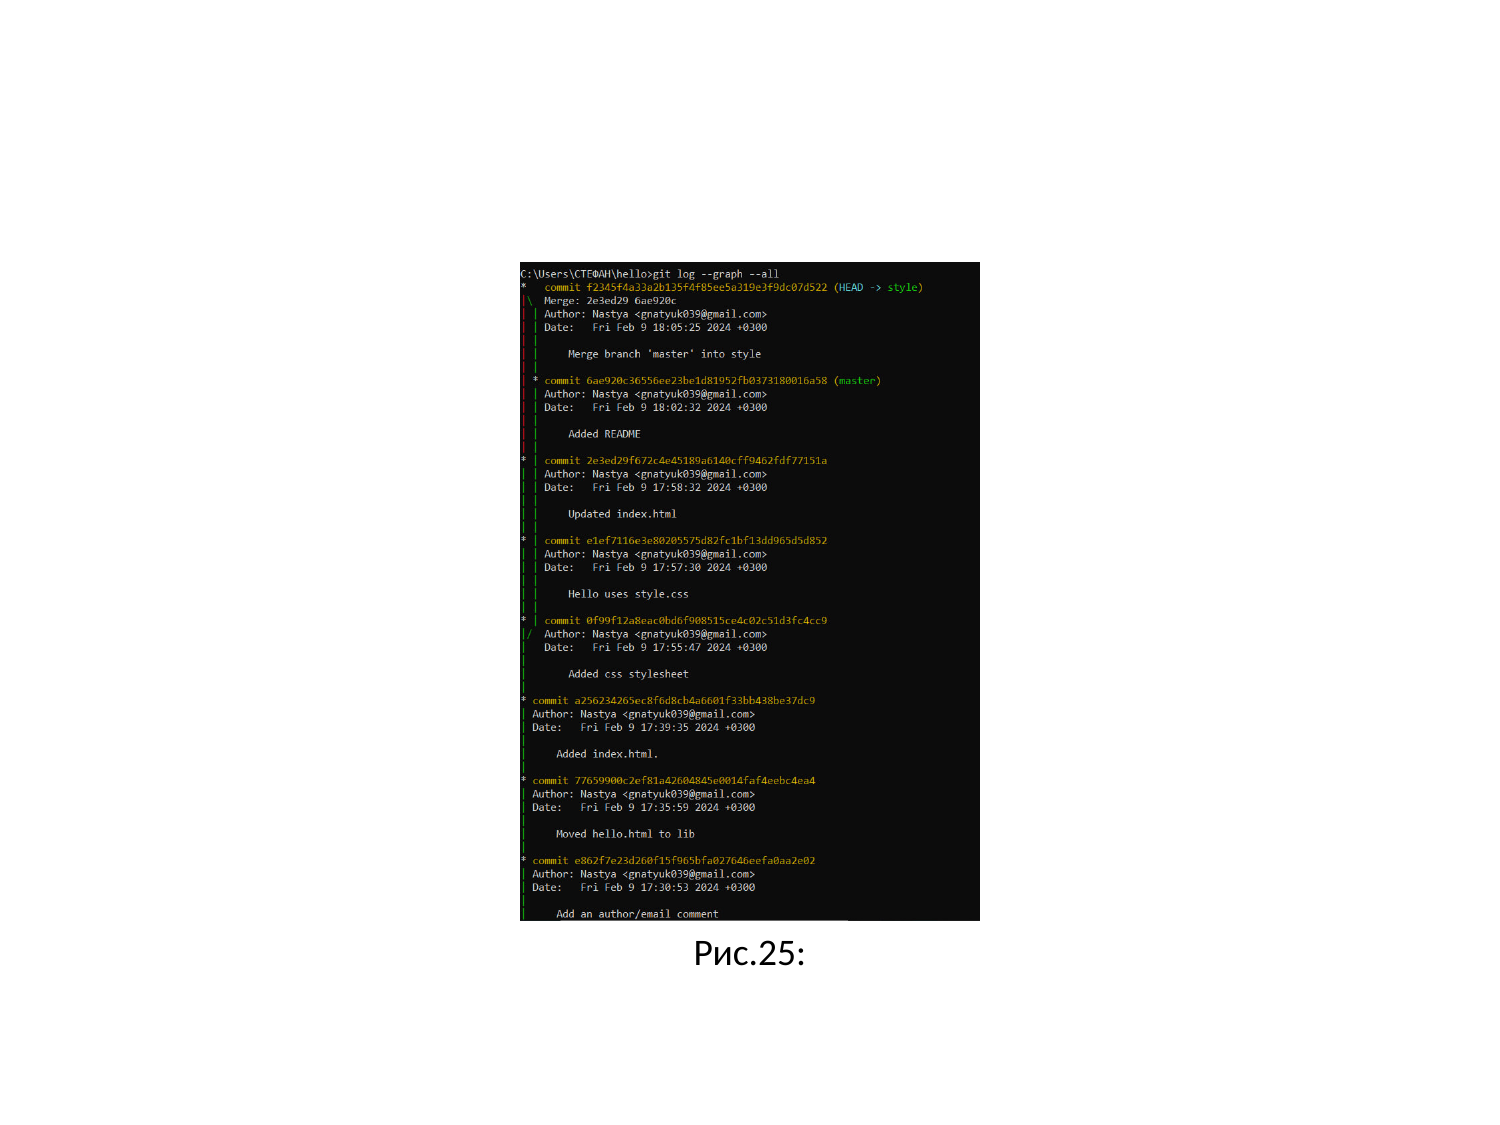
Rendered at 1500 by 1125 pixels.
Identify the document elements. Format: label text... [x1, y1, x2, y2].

text_box Рис.25: [74, 920, 1425, 1005]
picture [520, 262, 980, 921]
